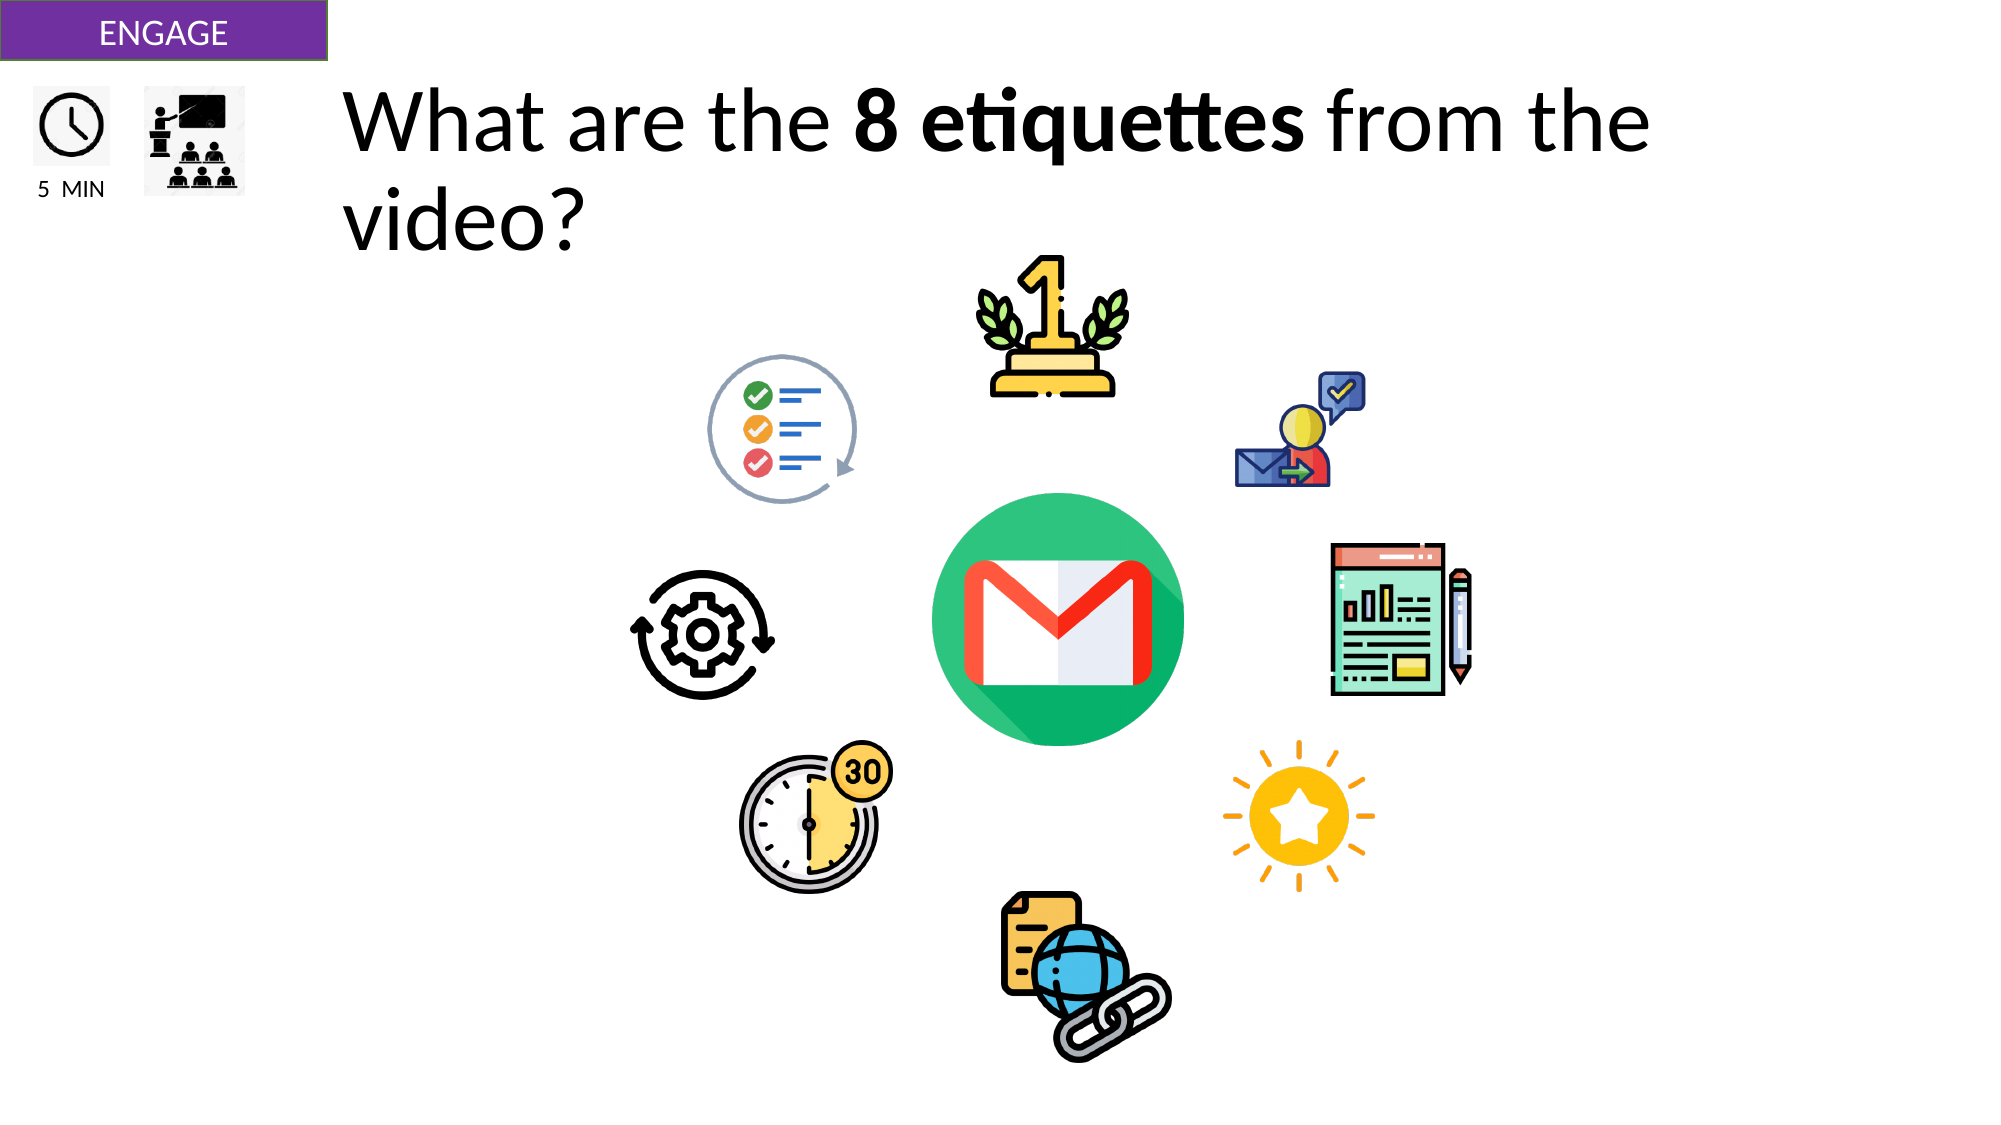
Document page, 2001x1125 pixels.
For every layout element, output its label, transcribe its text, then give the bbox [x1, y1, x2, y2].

text_box ENGAGE [0, 0, 328, 60]
picture [739, 740, 893, 894]
picture [1223, 740, 1376, 893]
text_box What are the 8 etiquettes from the video? [327, 62, 1913, 280]
picture [705, 352, 859, 506]
picture [1000, 891, 1172, 1063]
picture [1223, 352, 1377, 506]
picture [144, 86, 245, 196]
picture [630, 562, 776, 708]
picture [32, 86, 110, 167]
picture [931, 493, 1185, 746]
text_box 5 MIN [15, 164, 128, 210]
picture [975, 249, 1130, 403]
picture [1324, 542, 1478, 697]
